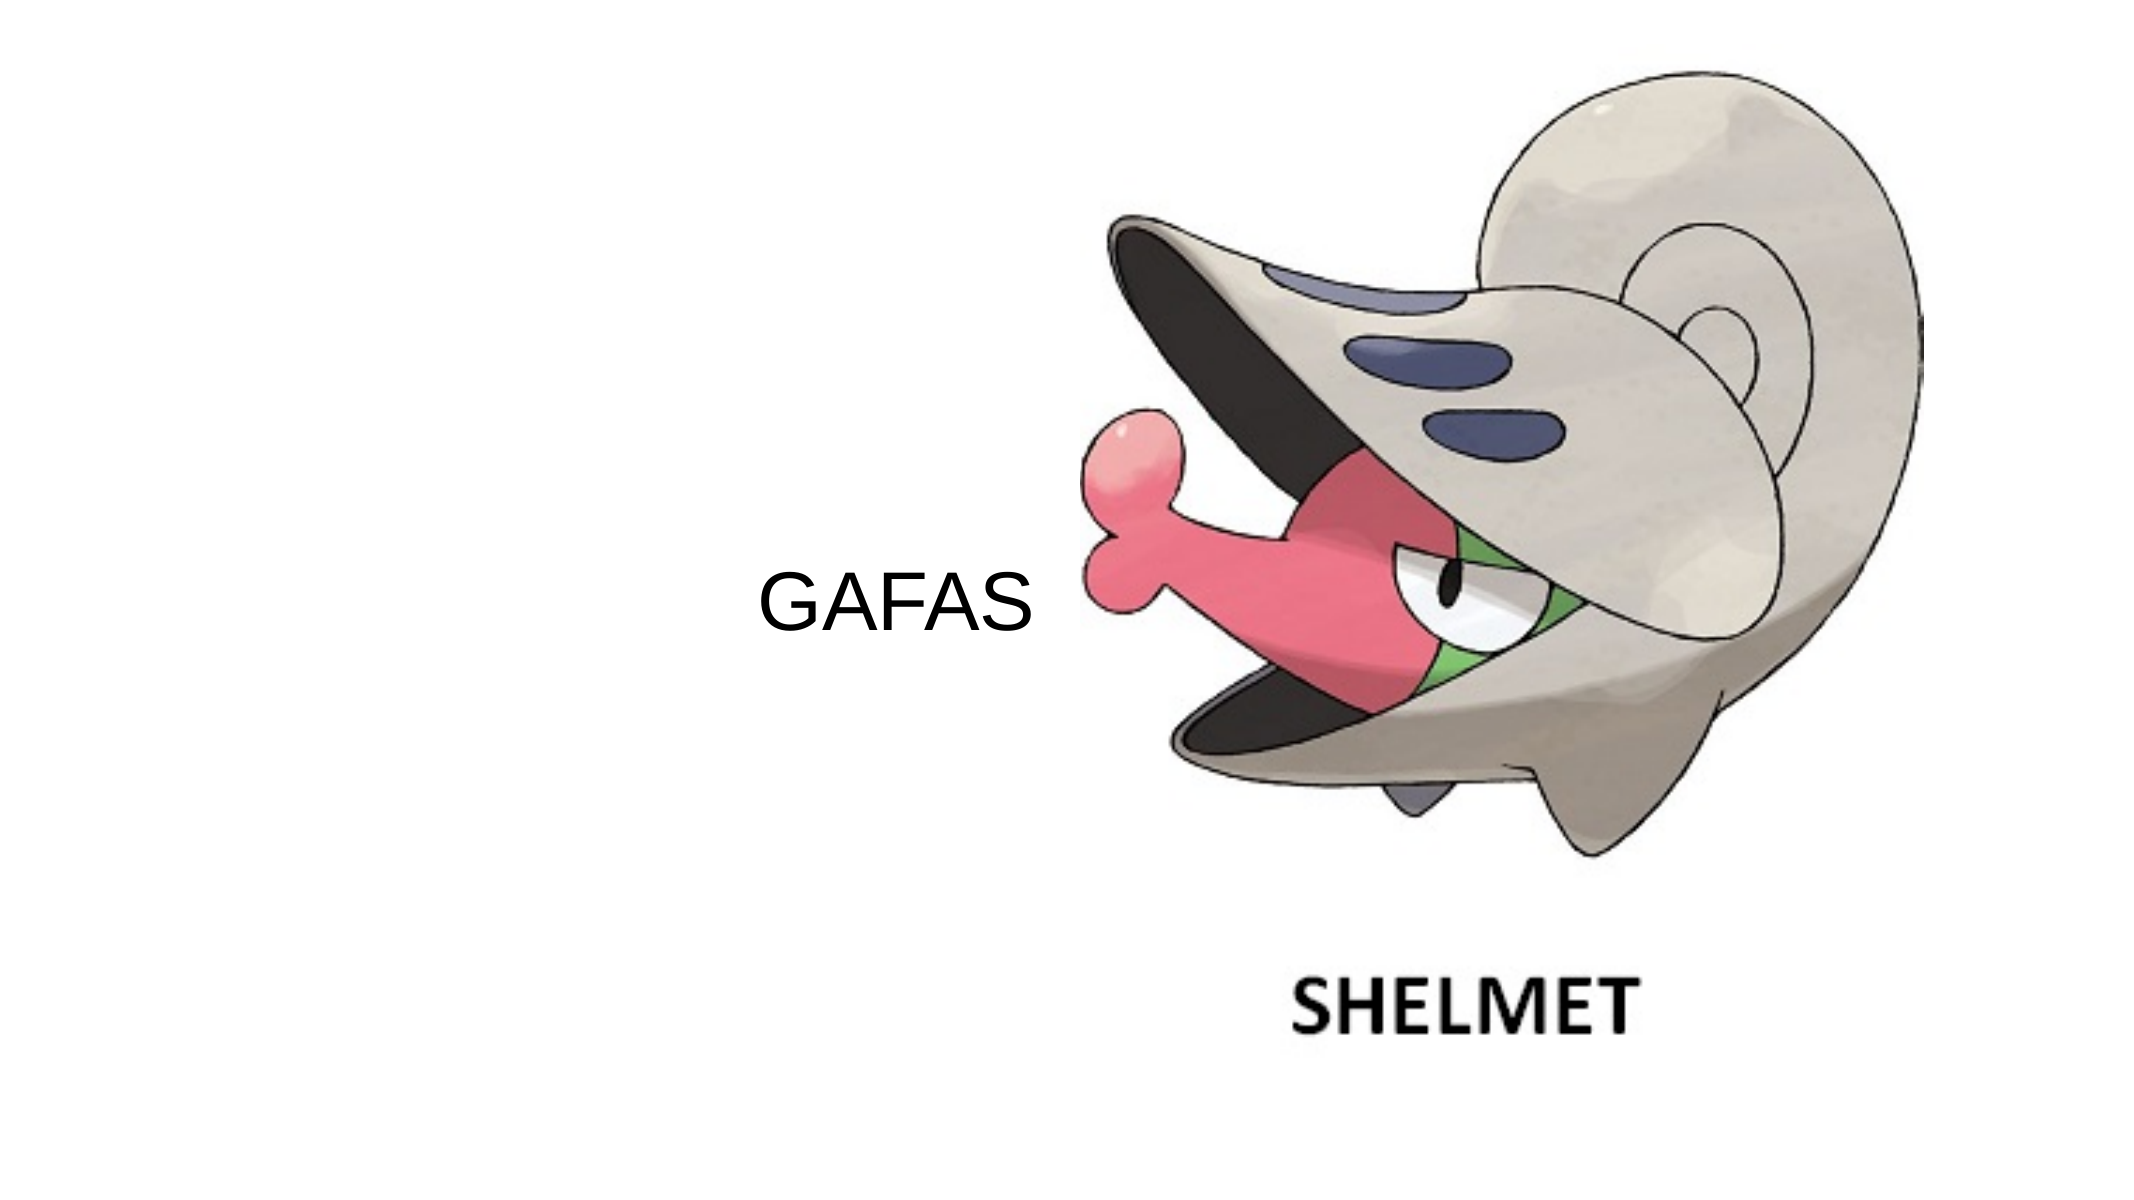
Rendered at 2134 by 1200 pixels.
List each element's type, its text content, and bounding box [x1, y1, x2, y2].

picture [1079, 44, 1924, 1170]
text_box GAFAS [269, 539, 1050, 655]
